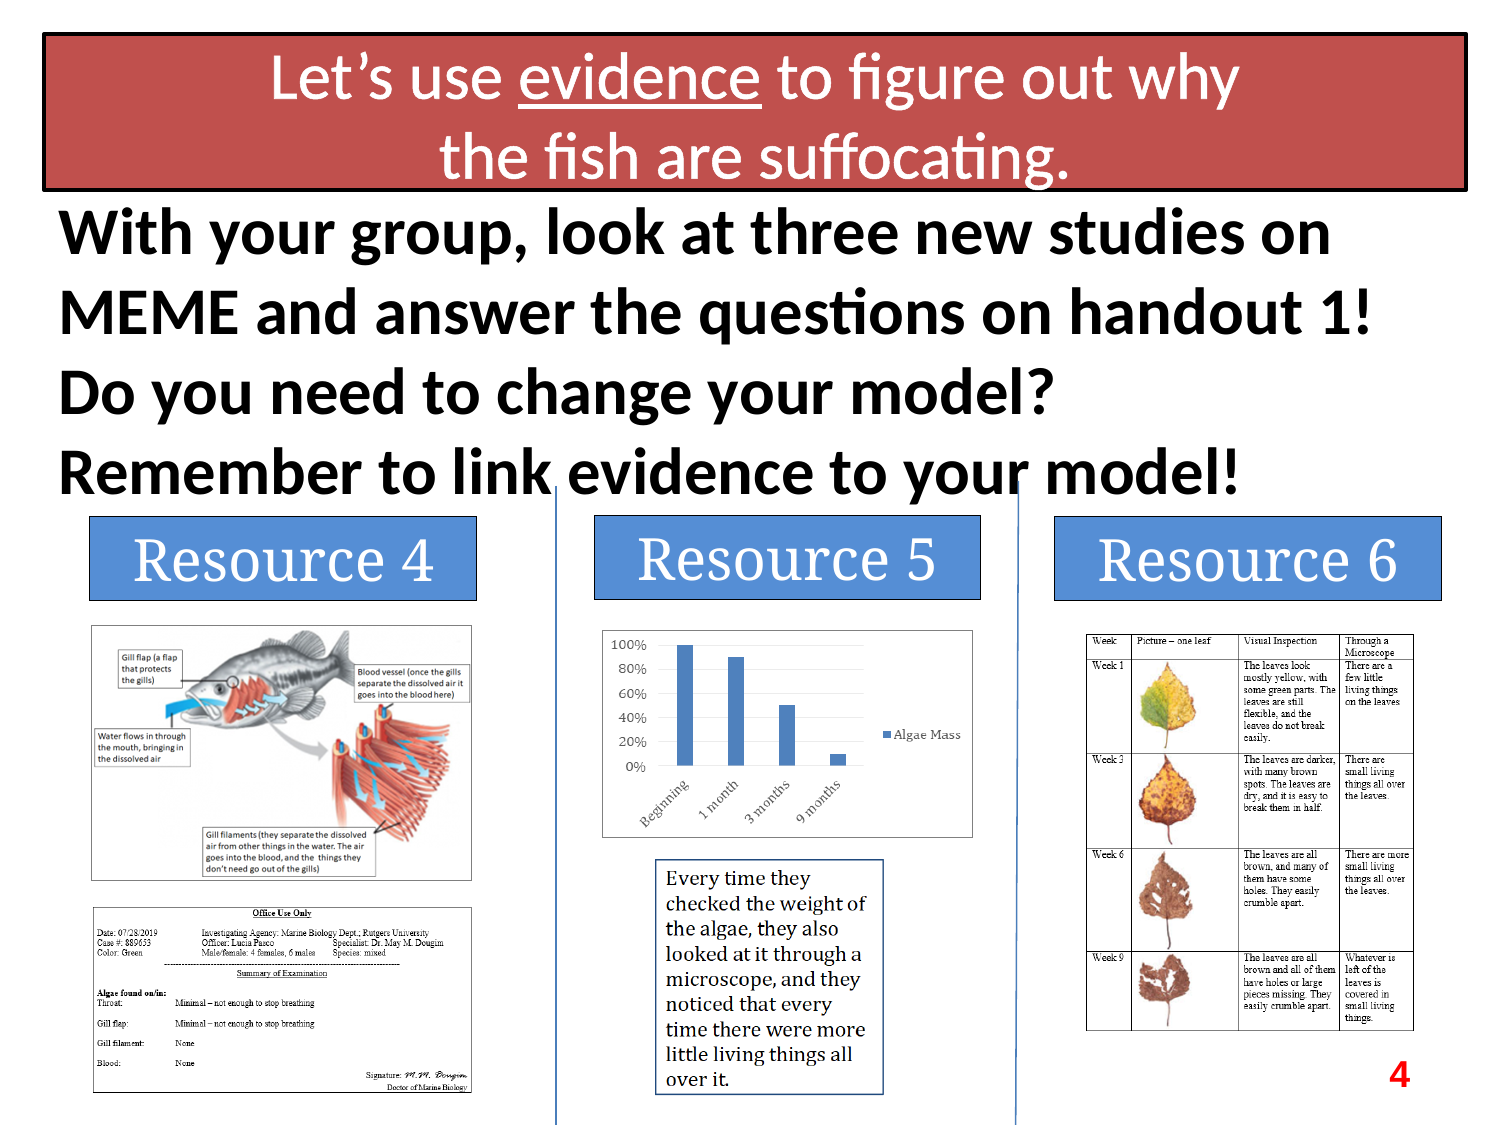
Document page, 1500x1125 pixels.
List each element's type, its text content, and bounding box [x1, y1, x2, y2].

text_box Resource 4 [89, 516, 477, 601]
text_box Resource 6 [1054, 516, 1442, 601]
text_box Resource 5 [594, 515, 981, 600]
picture [89, 623, 474, 884]
picture [655, 859, 885, 1096]
picture [602, 630, 973, 838]
picture [1084, 632, 1416, 1031]
slide_number 4 [1074, 1042, 1425, 1103]
text_box With your group, look at three new studies on MEME and answer the questions on handout 1! Do you need to change your model? Remember to link evidence to your model! [43, 180, 1497, 515]
title Let’s use evidence to figure out why the fish are suffocating. [42, 32, 1468, 192]
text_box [1015, 480, 1019, 1125]
picture [91, 905, 472, 1094]
